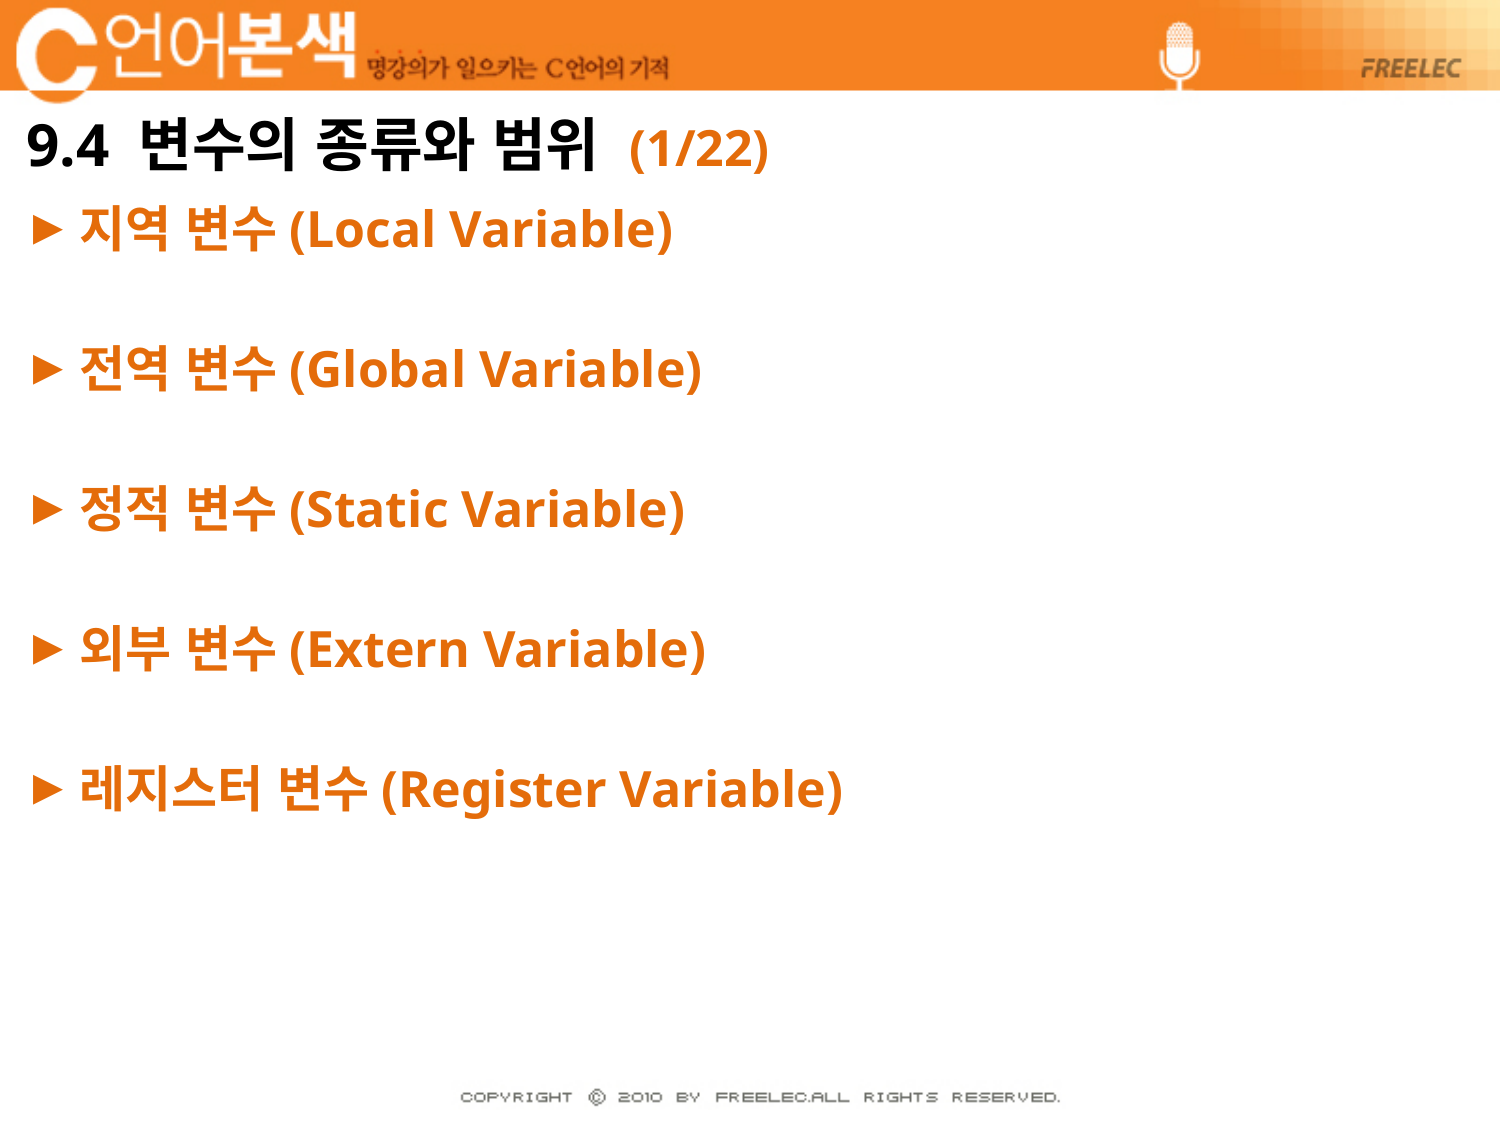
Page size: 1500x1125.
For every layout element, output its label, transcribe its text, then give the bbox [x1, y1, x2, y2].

list 지역 변수(Local Variable) 전역 변수(Global Variable) 정적 변수(Static Variable) 외부 변수(Extern Variable) 레지스터 변수(Register Variable) [8, 189, 1500, 1043]
title 9.4 변수의 종류와 범위 (1/22) [11, 107, 1500, 178]
picture [0, 0, 1500, 1125]
